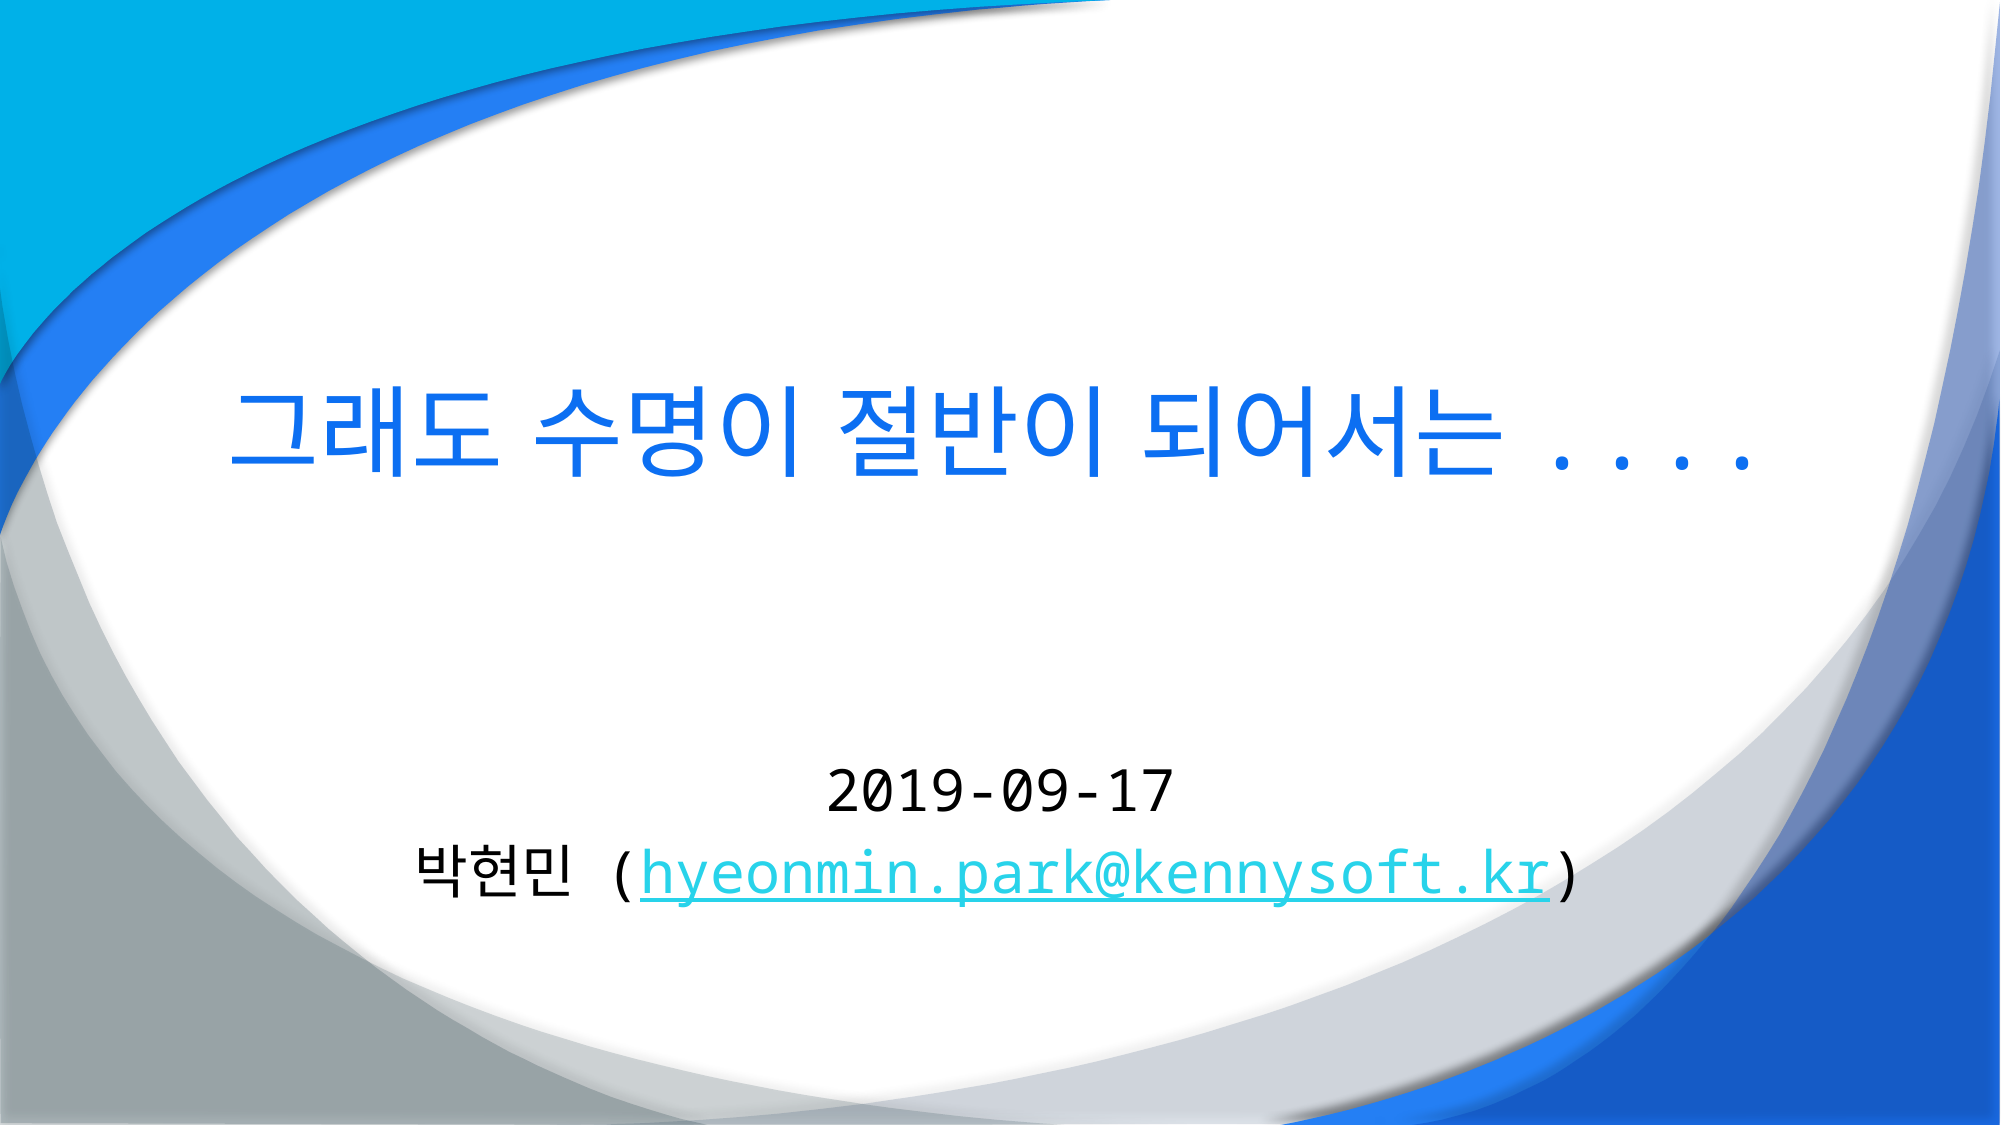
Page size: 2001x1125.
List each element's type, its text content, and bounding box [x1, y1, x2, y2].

subtitle 2019-09-17 박현민 (hyeonmin.park@kennysoft.kr) [300, 745, 1700, 911]
title 그래도 수명이 절반이 되어서는.... [150, 219, 1850, 640]
